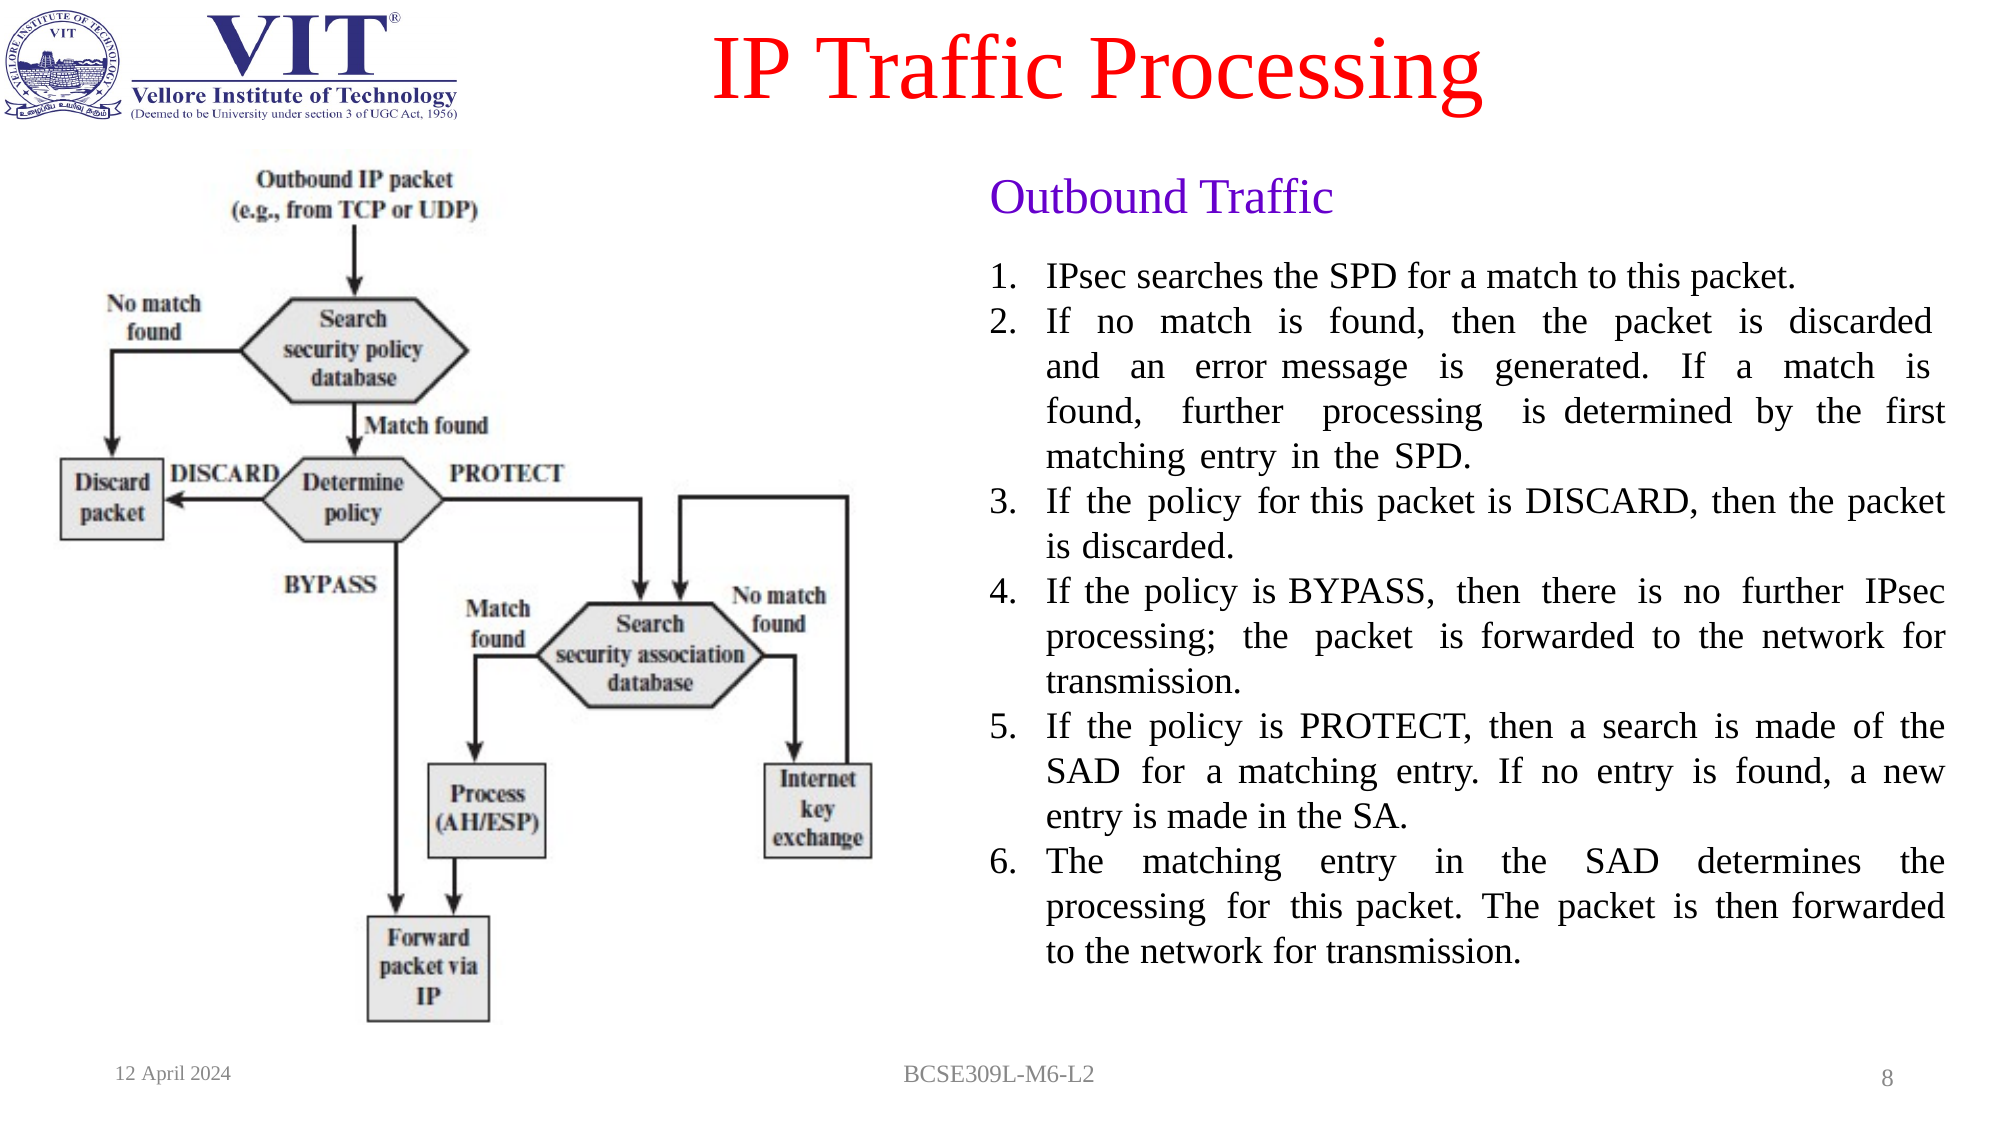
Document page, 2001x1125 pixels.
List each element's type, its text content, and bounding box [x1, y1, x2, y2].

picture [4, 10, 458, 120]
text_box Outbound Traffic [987, 161, 1440, 224]
footer 12 April 2024 [112, 1059, 234, 1125]
slide_number BCSE309L-M6-L2 [901, 1057, 1099, 1125]
text_box IPsec searches the SPD for a match to this packet. If no match is found, then the packet is discarded and an error message is generated. If a match is found, further processing is determined by the first matching entry in the SPD. If the policy for this packet is DISCARD, then the packet is discarded. If the policy is BYPASS, then there is no further IPsec processing; the packet is forwarded to the network for transmission. If the policy is PROTECT, then a search is made of the SAD for a matching entry. If no entry is found, a new entry is made in the SA. The matching entry in the SAD determines the processing for this packet. The packet is then forwarded to the network for transmission. [987, 248, 1947, 971]
picture [4, 149, 902, 1026]
slide_number 8 [1875, 1061, 1915, 1125]
title IP Traffic Processing [472, 5, 1921, 196]
